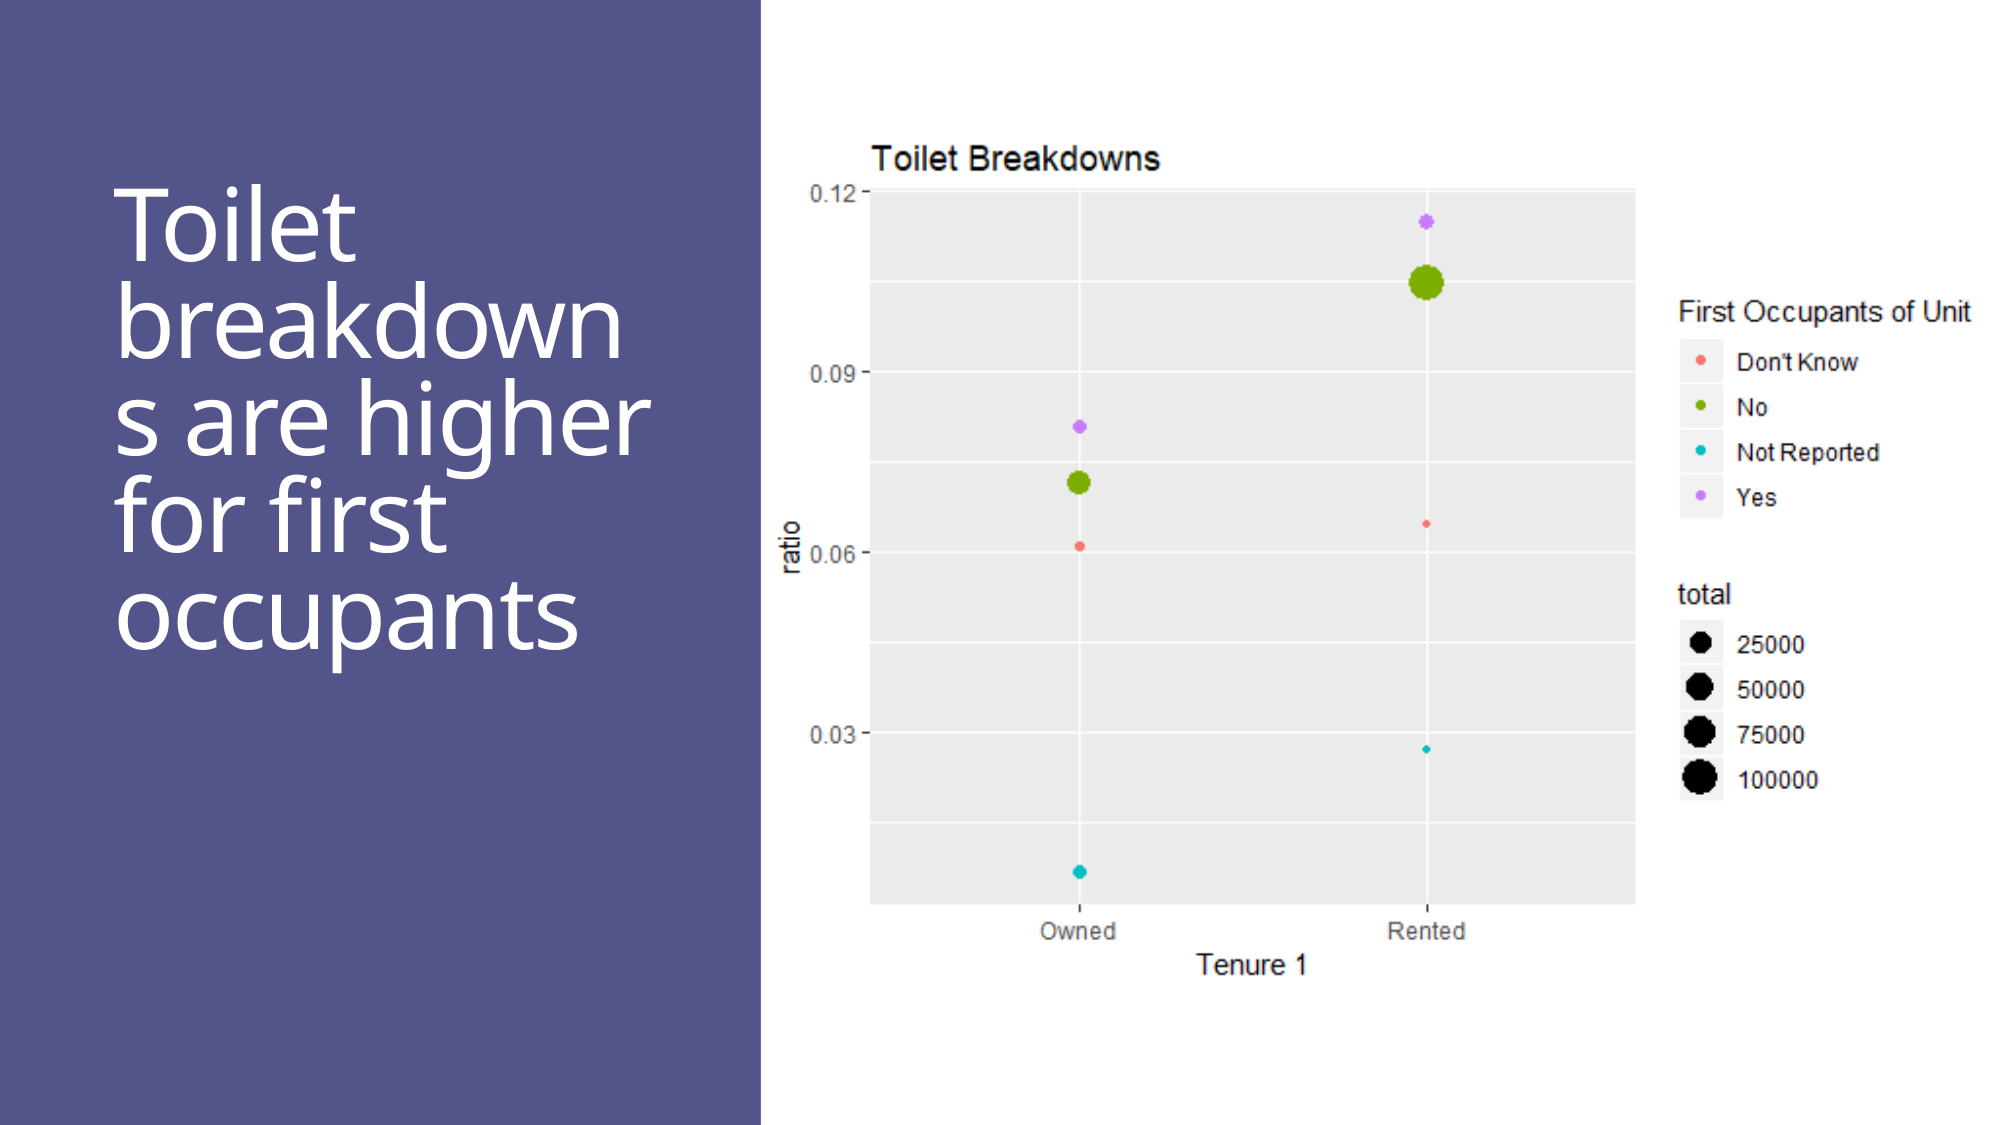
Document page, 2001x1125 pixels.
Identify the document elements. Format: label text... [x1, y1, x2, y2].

title Toilet breakdowns are higher for first occupants [98, 126, 668, 677]
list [761, 128, 2000, 995]
text_box [760, 0, 2000, 1125]
